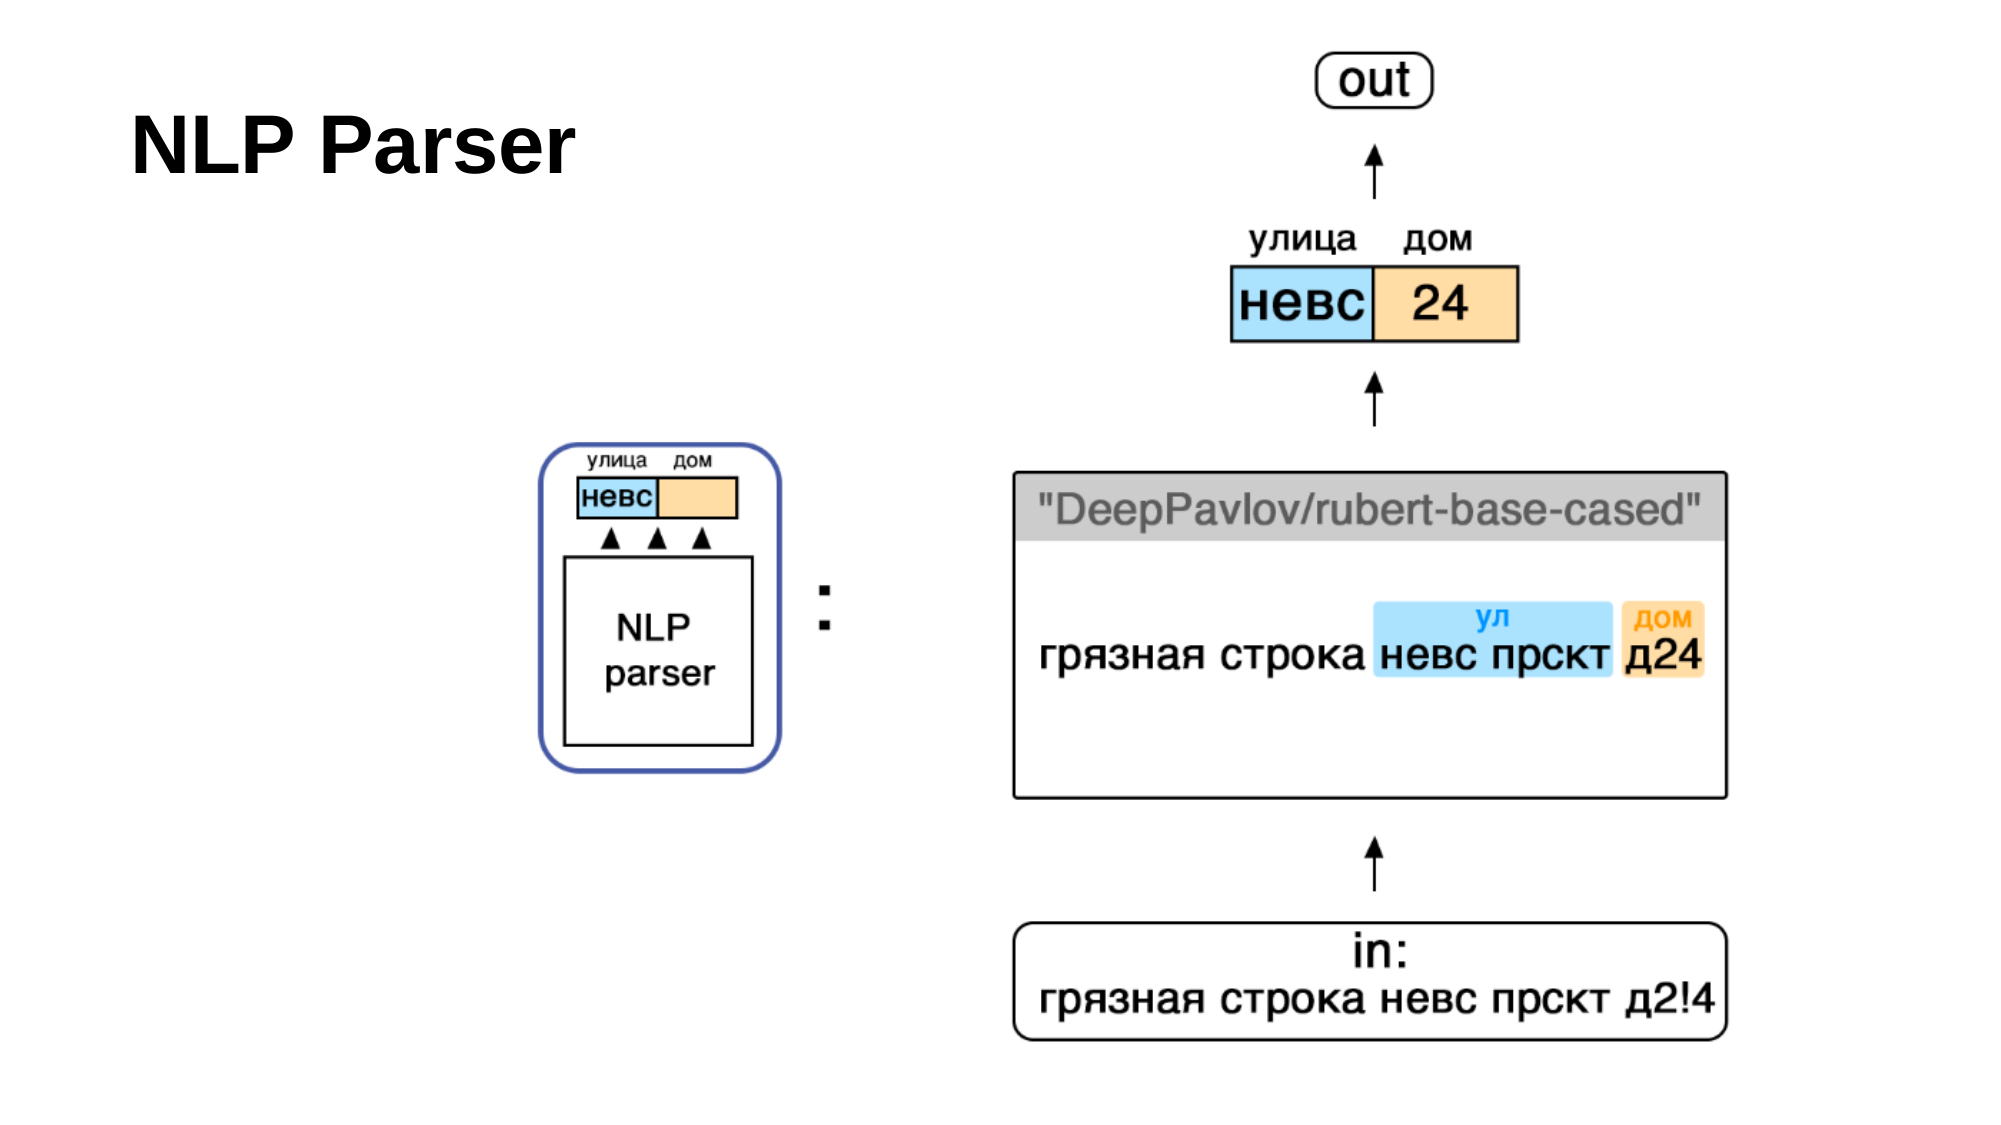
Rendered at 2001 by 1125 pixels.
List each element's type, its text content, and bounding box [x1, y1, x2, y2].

picture [498, 0, 1818, 1076]
text_box NLP Parser [115, 83, 498, 198]
